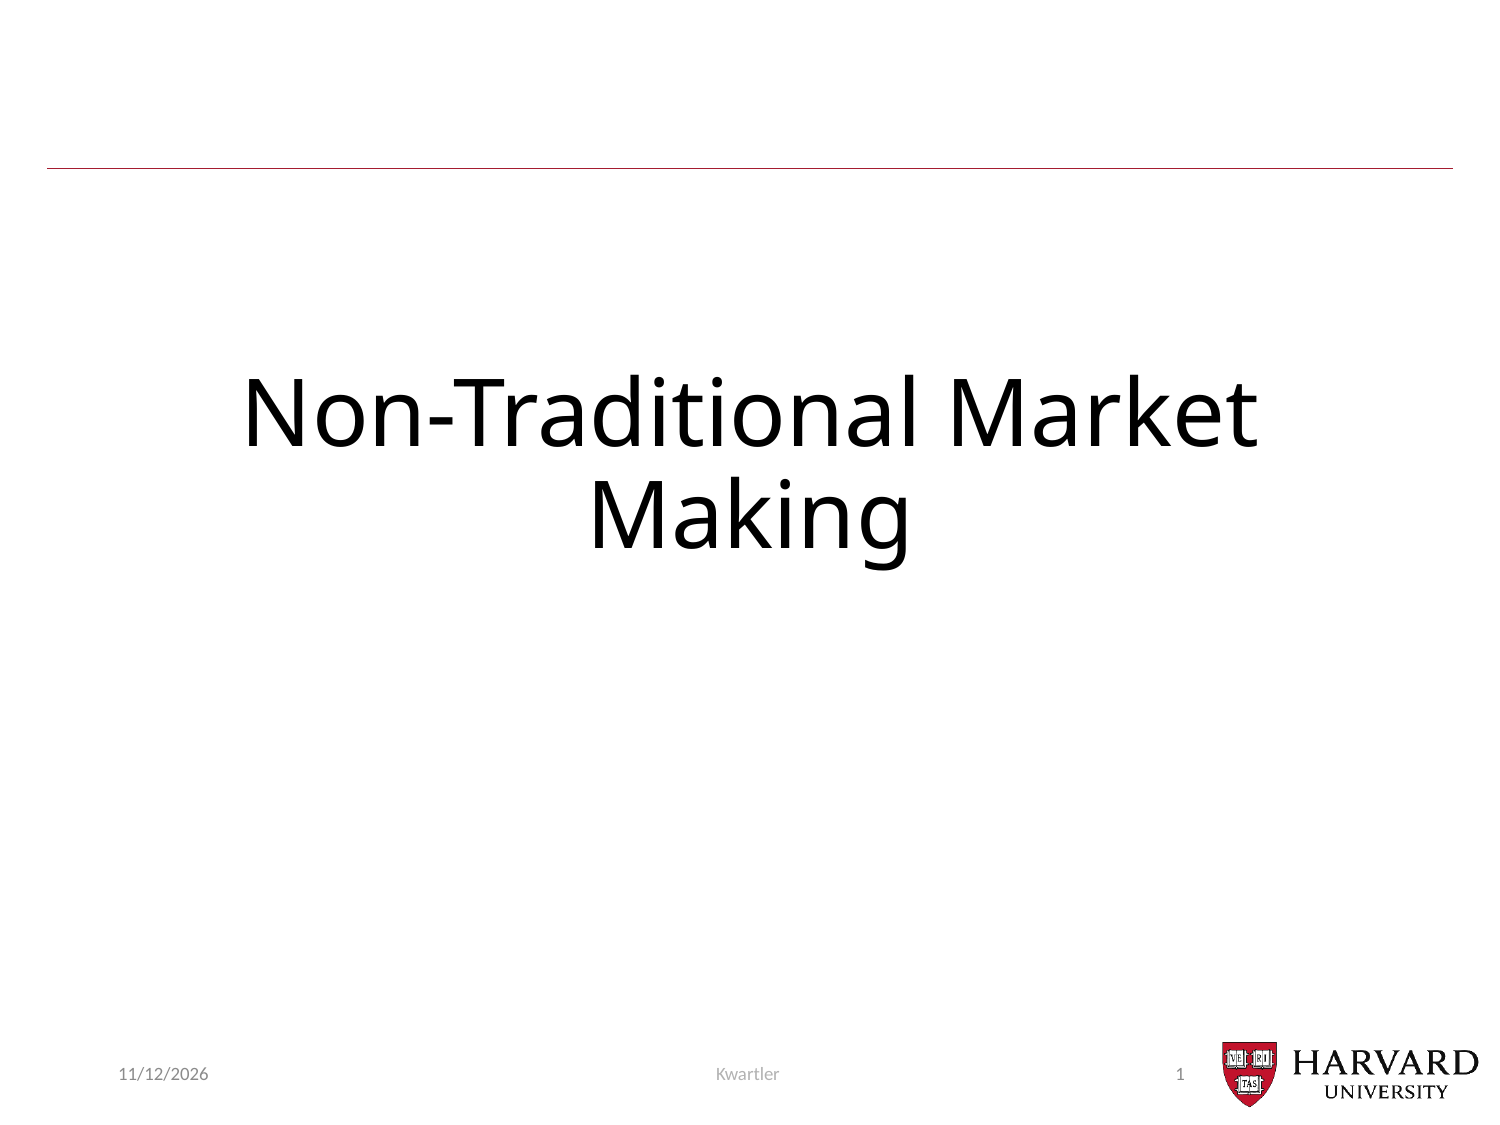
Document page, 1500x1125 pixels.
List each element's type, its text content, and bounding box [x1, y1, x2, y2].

footer Kwartler [496, 1042, 1004, 1103]
picture [1200, 1024, 1500, 1125]
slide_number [103, 1042, 441, 1103]
slide_number 1 [1059, 1042, 1200, 1103]
title Non-Traditional Market Making [130, 184, 1370, 576]
